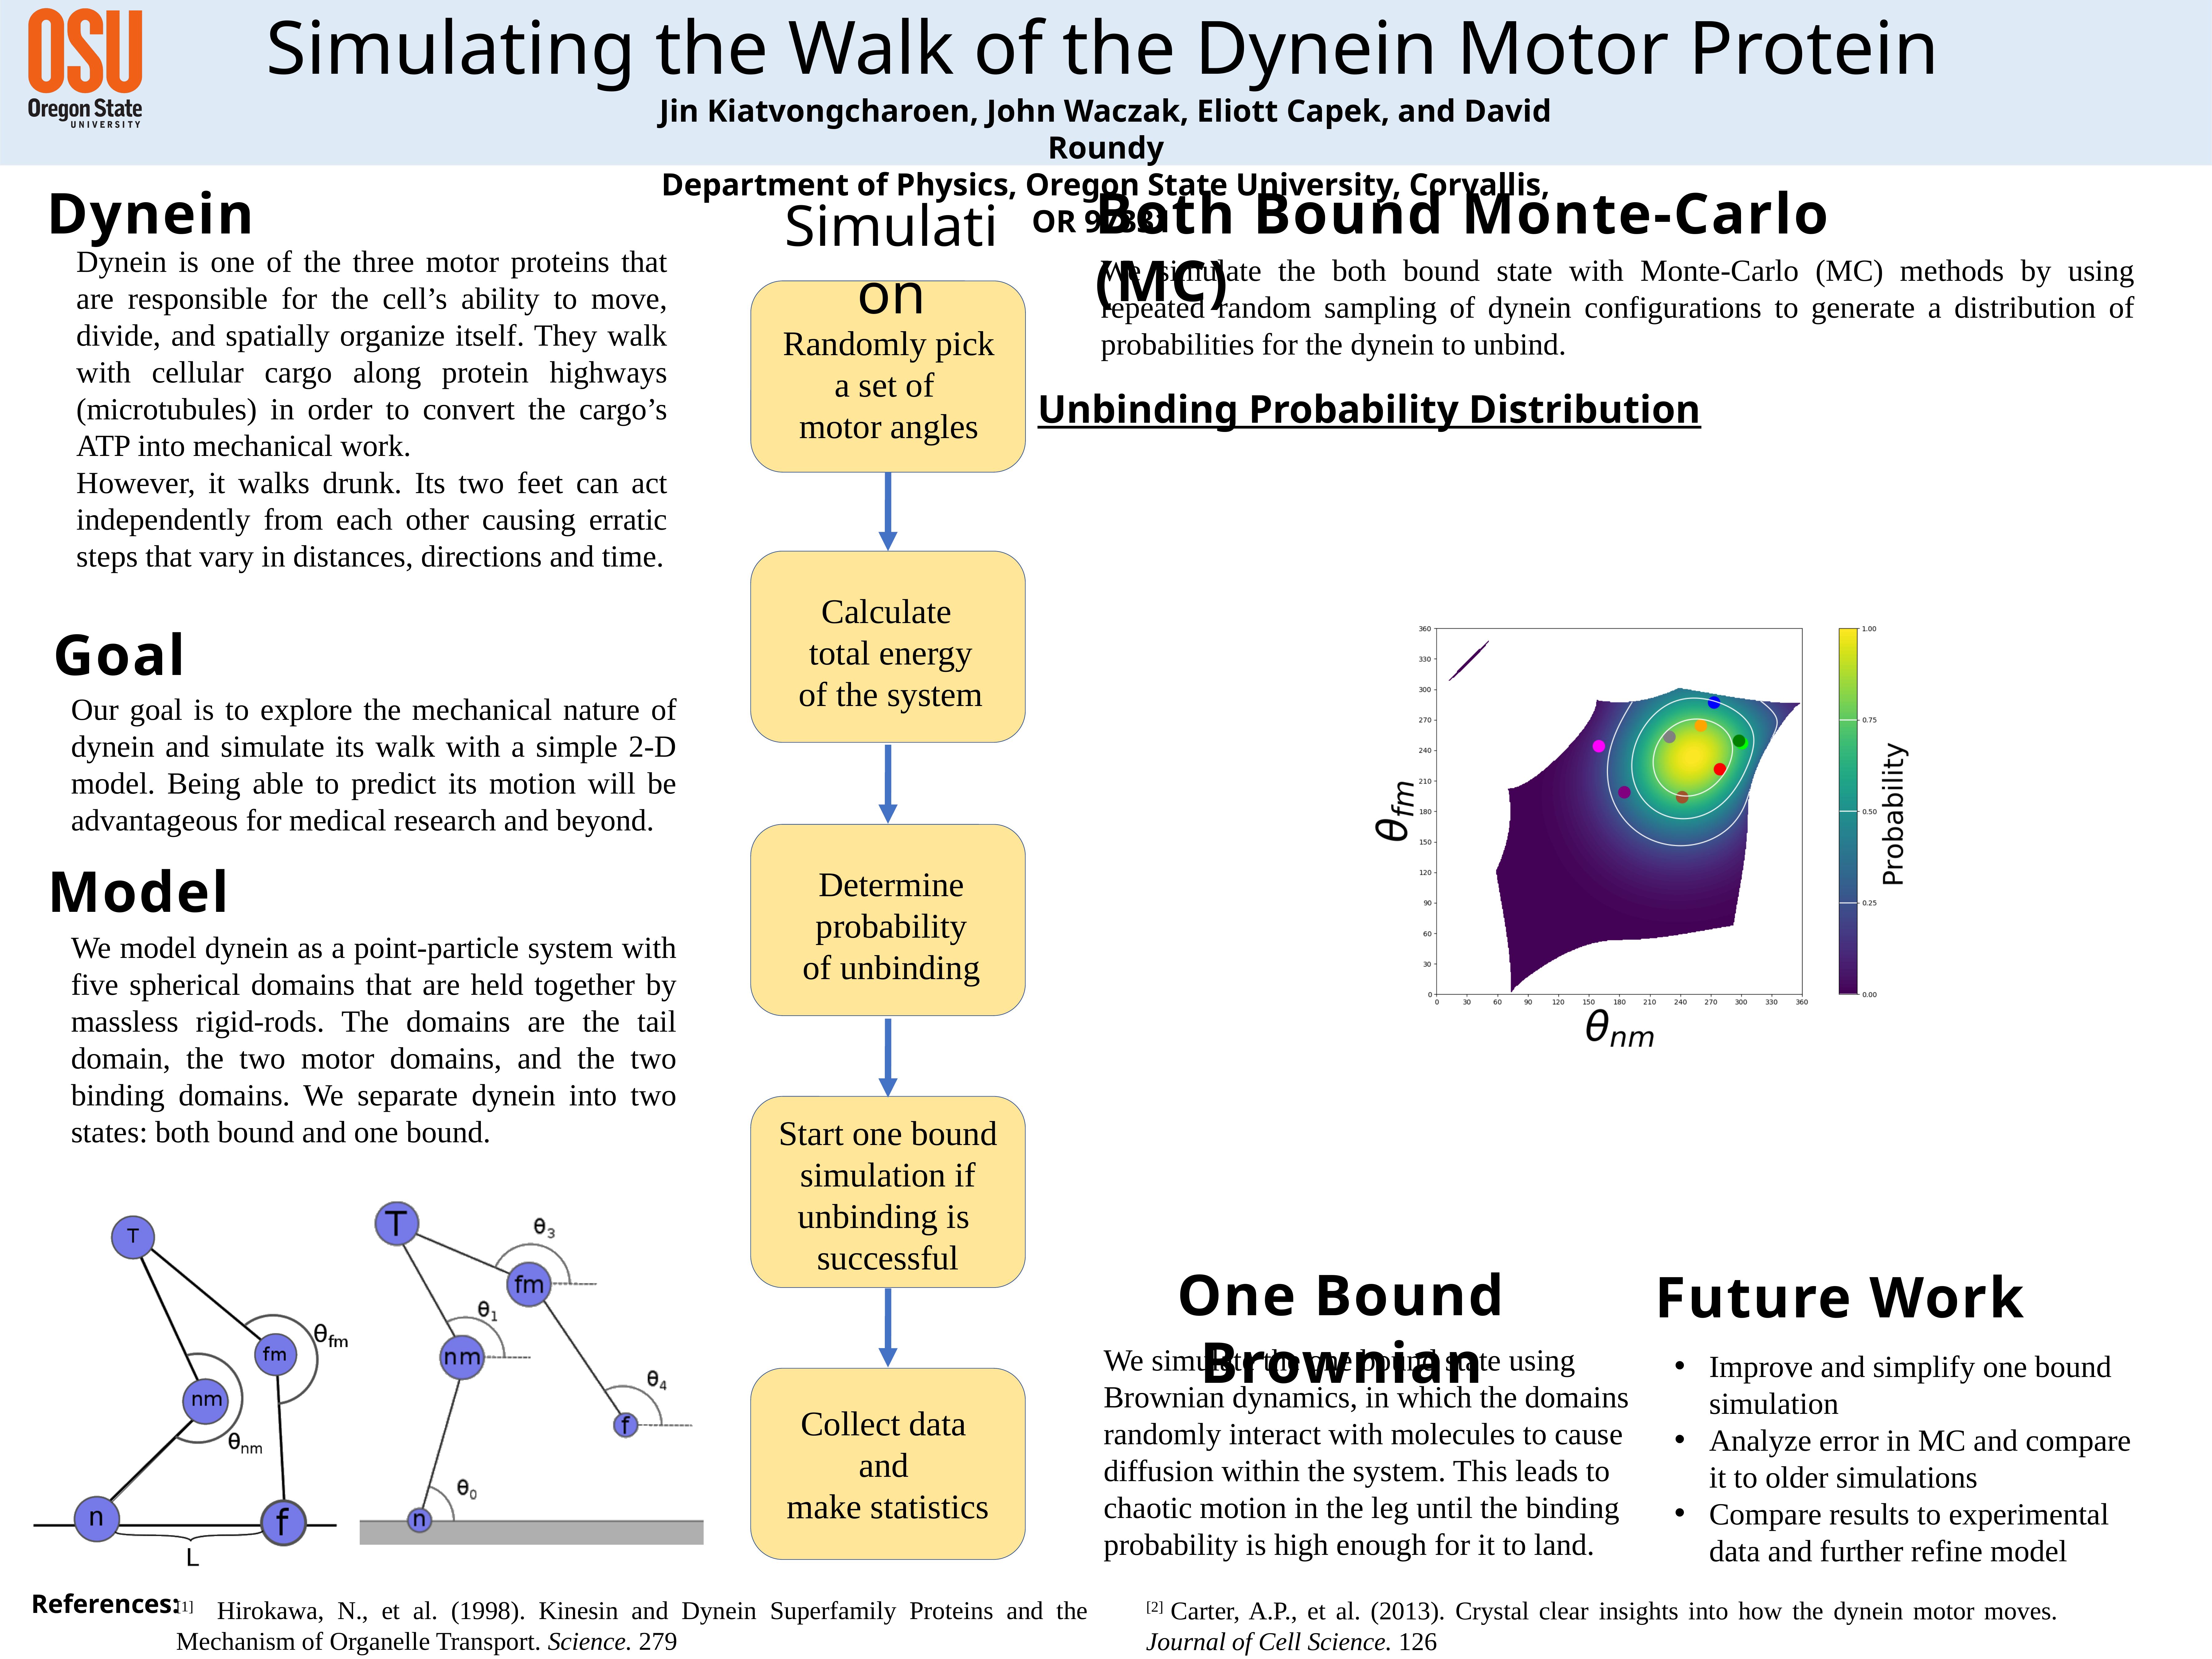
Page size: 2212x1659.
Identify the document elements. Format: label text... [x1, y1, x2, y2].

text_box Dynein is one of the three motor proteins that are responsible for the cell’s ability to move, divide, and spatially organize itself. They walk with cellular cargo along protein highways (microtubules) in order to convert the cargo’s ATP into mechanical work. However, it walks drunk. Its two feet can act independently from each other causing erratic steps that vary in distances, directions and time. [72, 239, 673, 575]
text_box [751, 1368, 1026, 1560]
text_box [751, 1096, 1026, 1288]
picture [1369, 612, 1933, 1047]
text_box [0, 0, 632, 166]
picture [22, 5, 148, 131]
text_box [2] Carter, A.P., et al. (2013). Crystal clear insights into how the dynein motor moves. Journal of Cell Science. 126 [1141, 1591, 2063, 1658]
text_box One Bound Brownian [1066, 1257, 1618, 1397]
text_box [1580, 0, 2212, 166]
text_box Future Work [1564, 1259, 2116, 1331]
text_box Both Bound Monte-Carlo (MC) [1091, 175, 1900, 315]
text_box Goal [0, 616, 239, 689]
text_box Our goal is to explore the mechanical nature of dynein and simulate its walk with a simple 2-D model. Being able to predict its motion will be advantageous for medical research and beyond. [66, 687, 682, 839]
text_box Unbinding Probability Distribution [1033, 382, 1706, 433]
text_box We model dynein as a point-particle system with five spherical domains that are held together by massless rigid-rods. The domains are the tail domain, the two motor domains, and the two binding domains. We separate dynein into two states: both bound and one bound. [66, 925, 682, 1151]
text_box [1] Hirokawa, N., et al. (1998). Kinesin and Dynein Superfamily Proteins and the Mechanism of Organelle Transport. Science. 279 [171, 1591, 1093, 1657]
text_box Simulation [763, 187, 1020, 281]
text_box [751, 824, 1026, 1016]
text_box Jin Kiatvongcharoen, John Waczak, Eliott Capek, and David Roundy Department of Physics, Oregon State University, Corvallis, OR 97331 [632, 88, 1580, 241]
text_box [751, 551, 1026, 743]
text_box We simulate the one bound state using Brownian dynamics, in which the domains randomly interact with molecules to cause diffusion within the system. This leads to chaotic motion in the leg until the binding probability is high enough for it to land. [1099, 1338, 1651, 1563]
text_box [751, 281, 1026, 472]
picture [33, 1183, 704, 1575]
text_box We simulate the both bound state with Monte-Carlo (MC) methods by using repeated random sampling of dynein configurations to generate a distribution of probabilities for the dynein to unbind. [1096, 248, 2140, 363]
text_box Model [19, 853, 258, 926]
text_box Simulating the Walk of the Dynein Motor Protein [15, 0, 2190, 91]
text_box References: [26, 1585, 1087, 1620]
text_box Dynein [31, 175, 270, 247]
text_box Improve and simplify one bound simulation Analyze error in MC and compare it to older simulations Compare results to experimental data and further refine model [1670, 1344, 2144, 1570]
